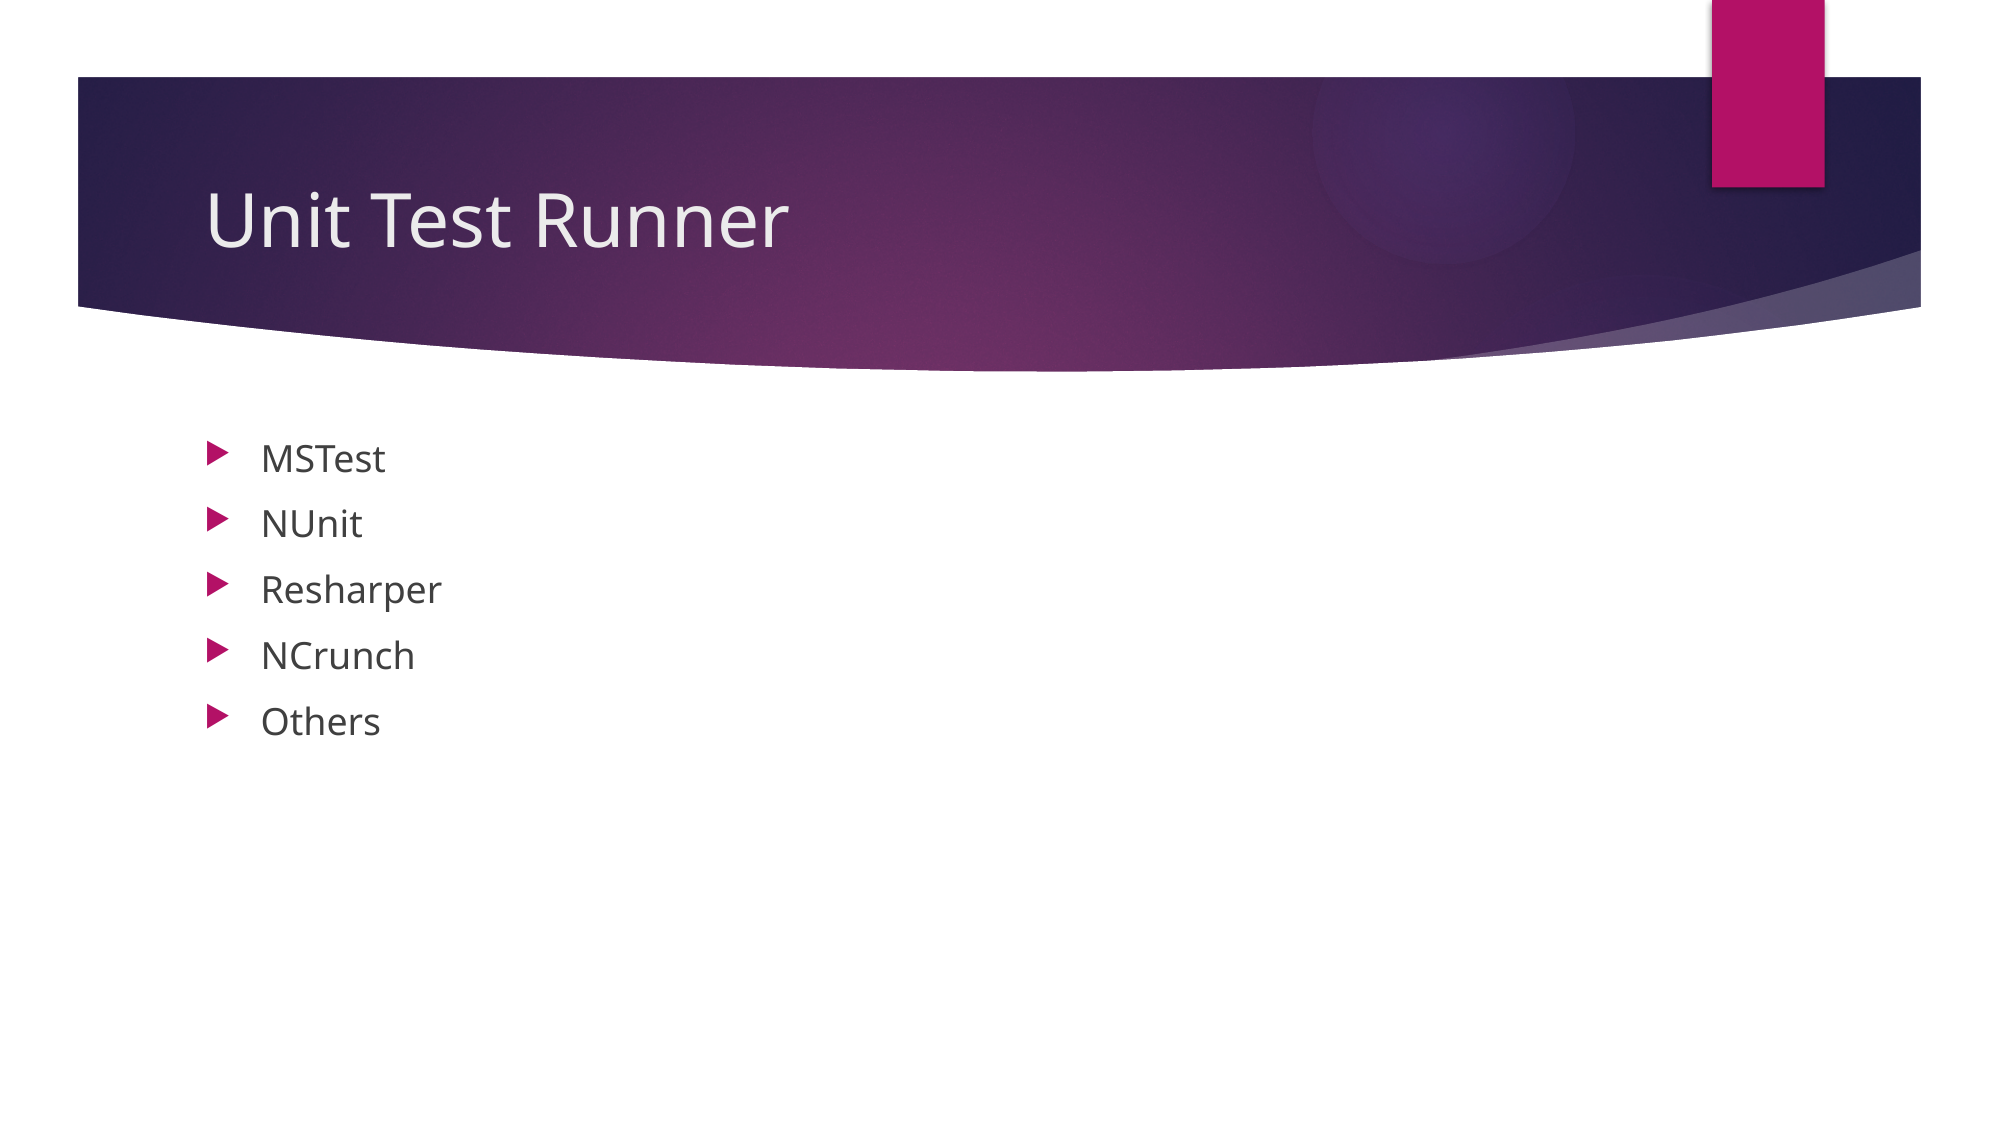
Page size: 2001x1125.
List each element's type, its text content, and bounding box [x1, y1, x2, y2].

list MSTest NUnit Resharper NCrunch Others [189, 427, 1638, 988]
title Unit Test Runner [189, 159, 1627, 276]
